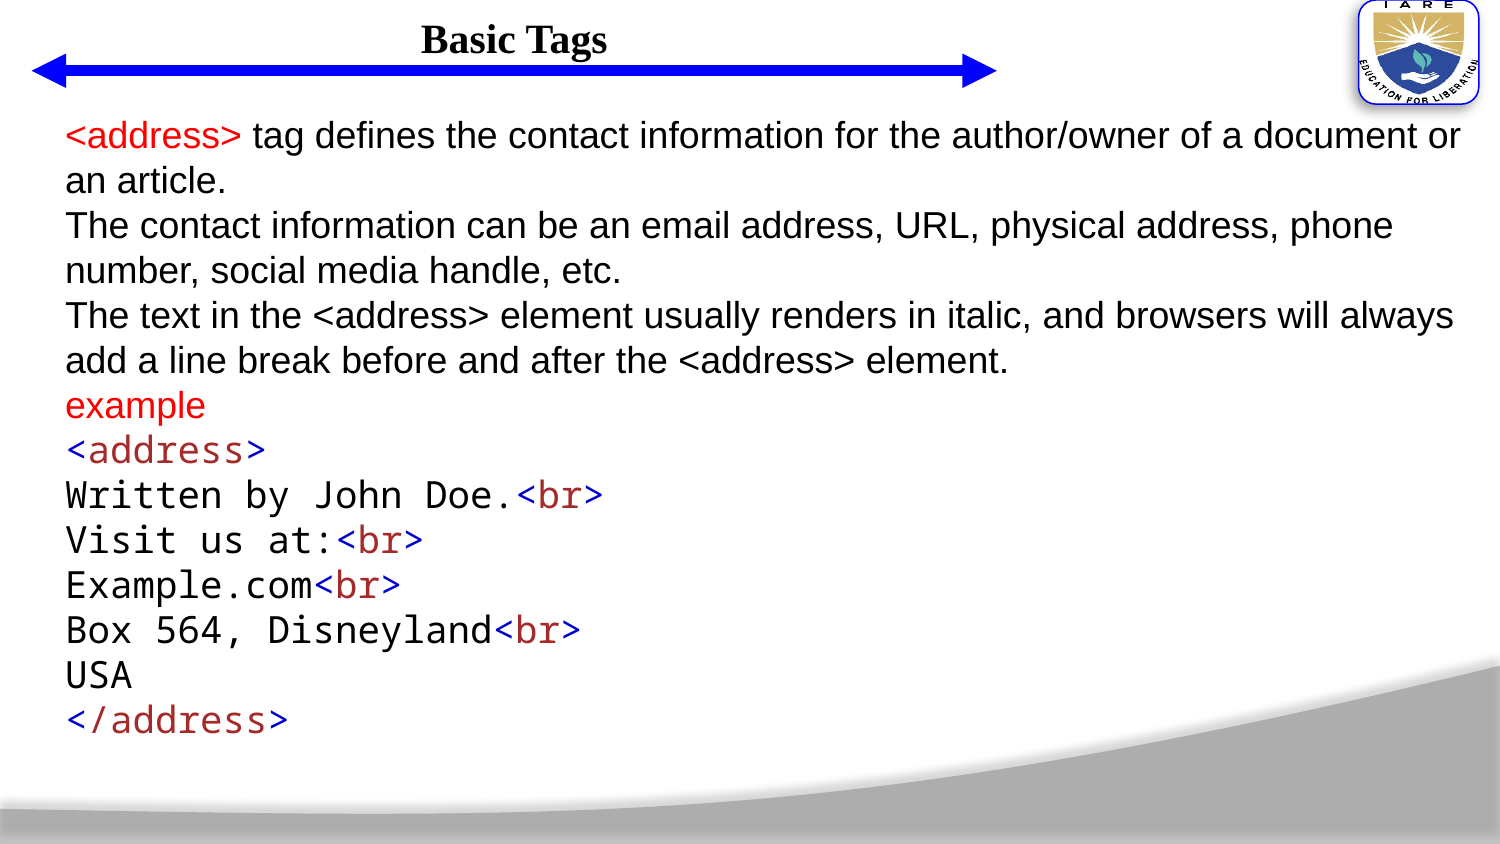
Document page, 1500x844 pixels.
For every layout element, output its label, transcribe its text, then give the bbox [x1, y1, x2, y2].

text_box <address> tag defines the contact information for the author/owner of a document or an article. The contact information can be an email address, URL, physical address, phone number, social media handle, etc. The text in the <address> element usually renders in italic, and browsers will always add a line break before and after the <address> element. example <address> Written by John Doe.<br> Visit us at:<br> Example.com<br> Box 564, Disneyland<br> USA </address> [49, 108, 1484, 749]
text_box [31, 0, 1480, 105]
